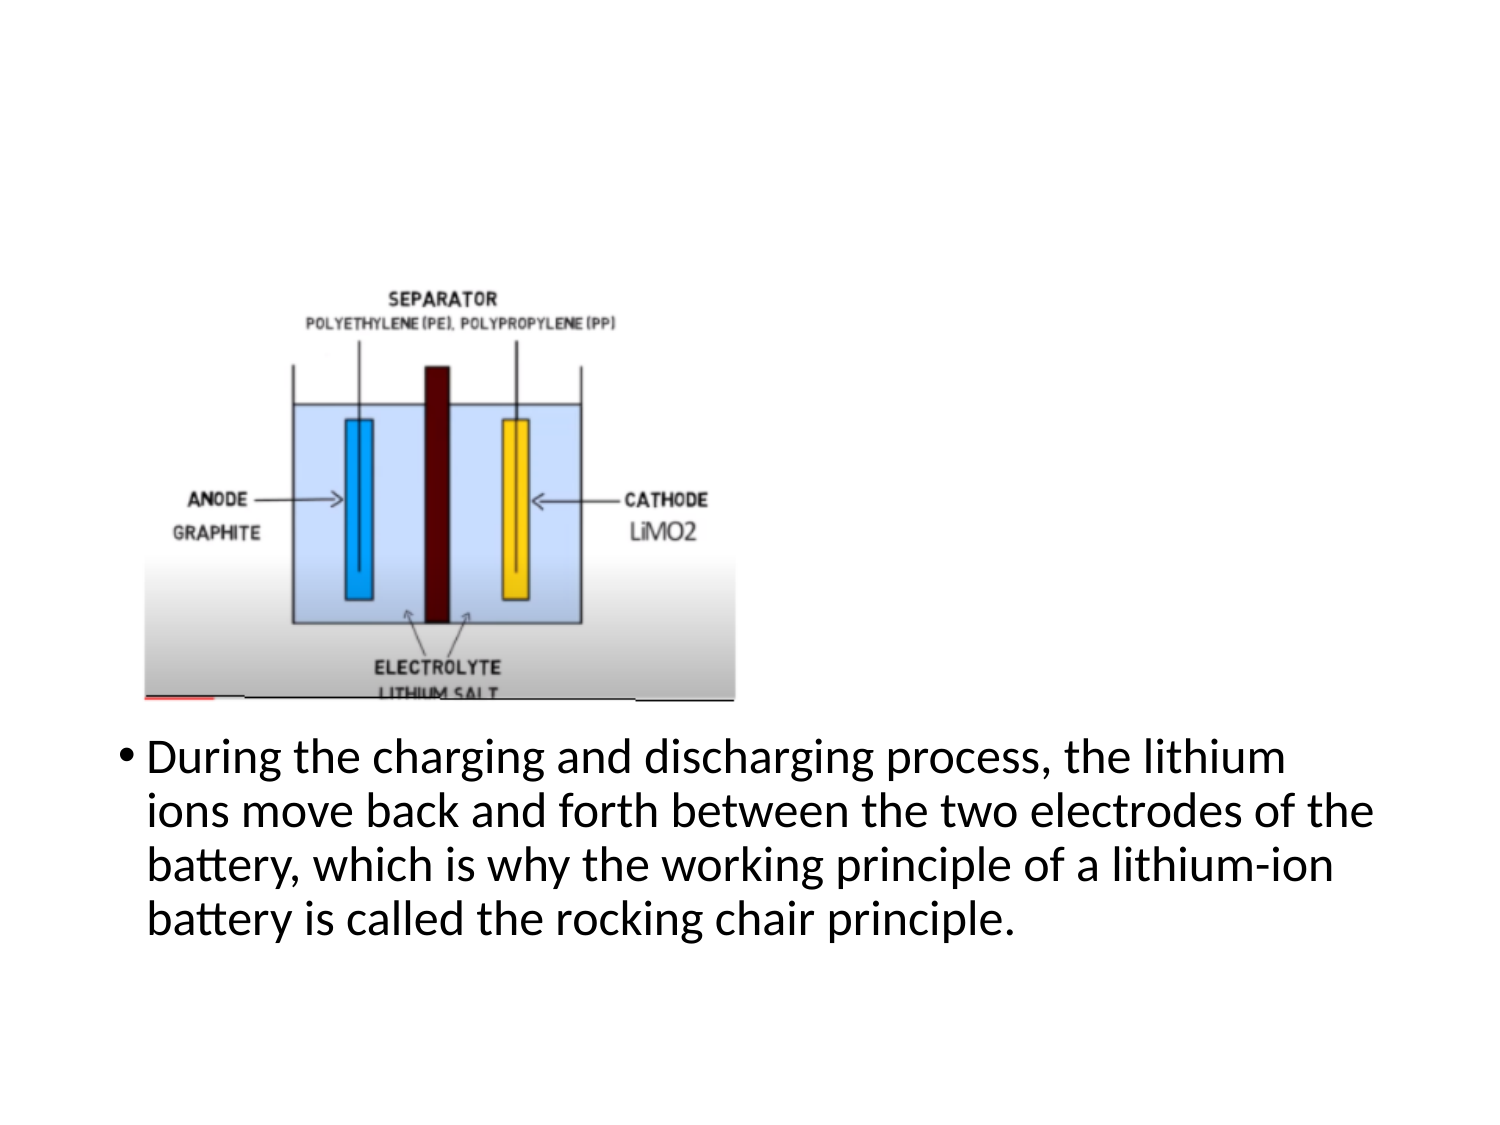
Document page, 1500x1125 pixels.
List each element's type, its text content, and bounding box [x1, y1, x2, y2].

picture [112, 262, 765, 722]
list During the charging and discharging process, the lithium ions move back and forth between the two electrodes of the battery, which is why the working principle of a lithium-ion battery is called the rocking chair principle. [103, 299, 1397, 1014]
